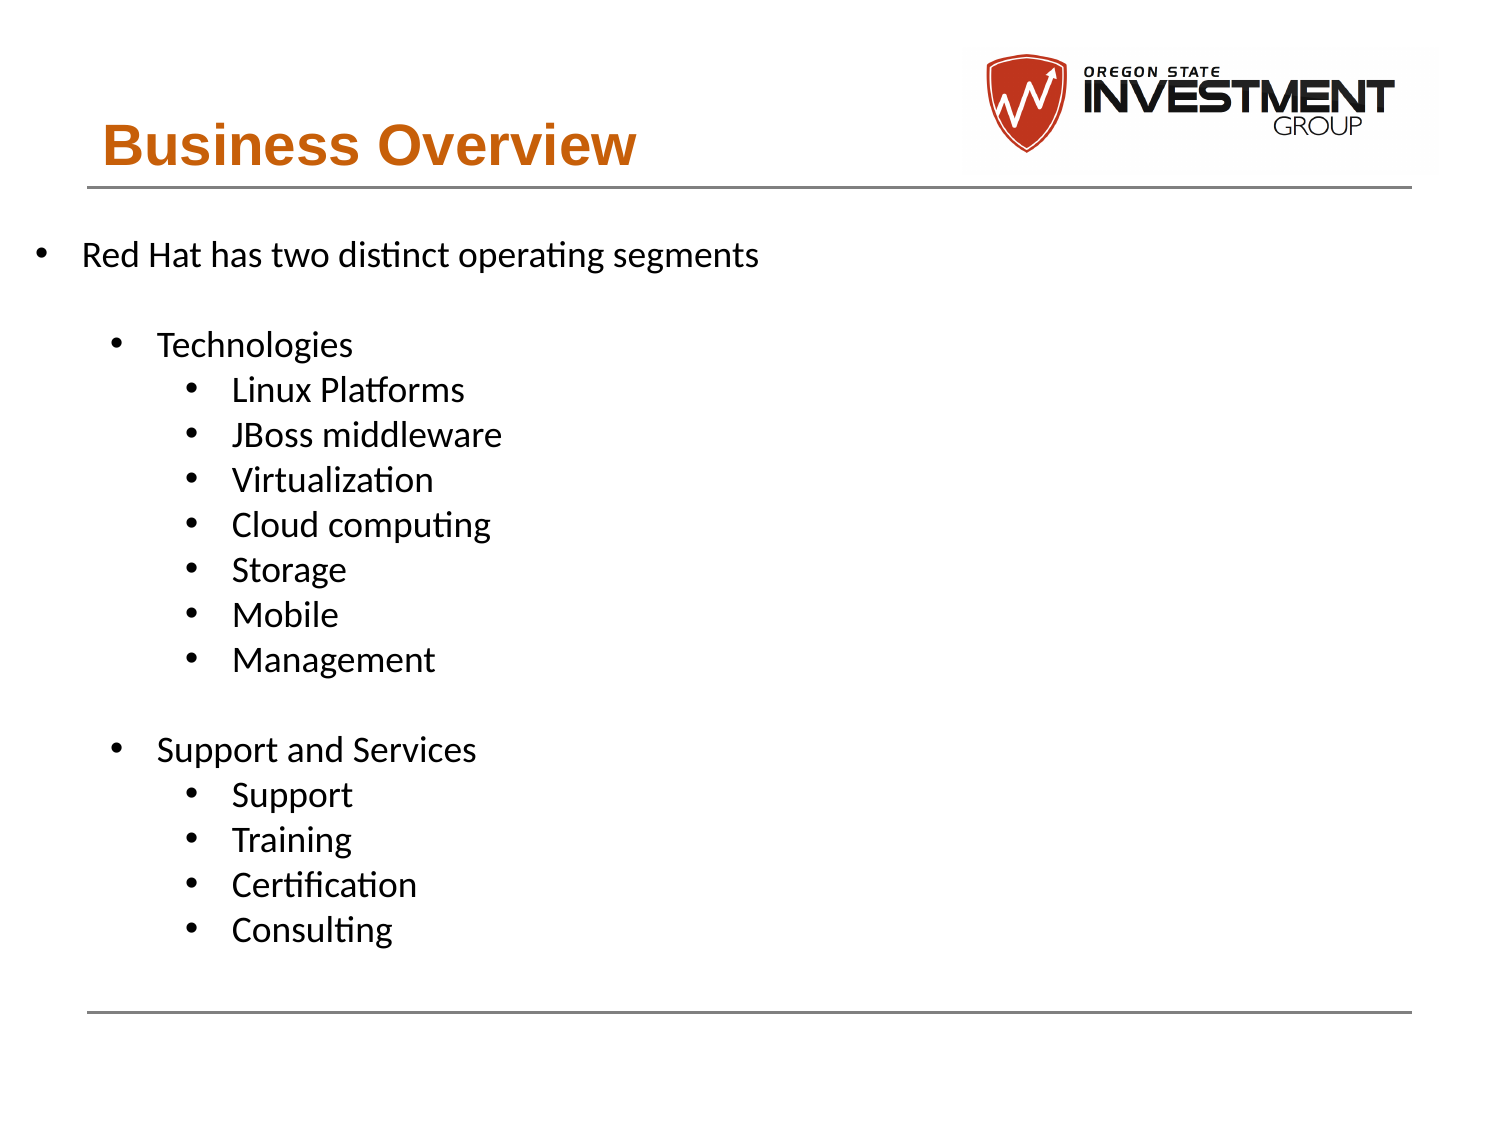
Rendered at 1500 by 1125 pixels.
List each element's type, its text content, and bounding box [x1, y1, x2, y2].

text_box Business Overview [87, 99, 963, 185]
picture [962, 46, 1439, 175]
text_box Red Hat has two distinct operating segments Technologies Linux Platforms JBoss middleware Virtualization Cloud computing Storage Mobile Management Support and Services Support Training Certification Consulting [20, 222, 1246, 993]
